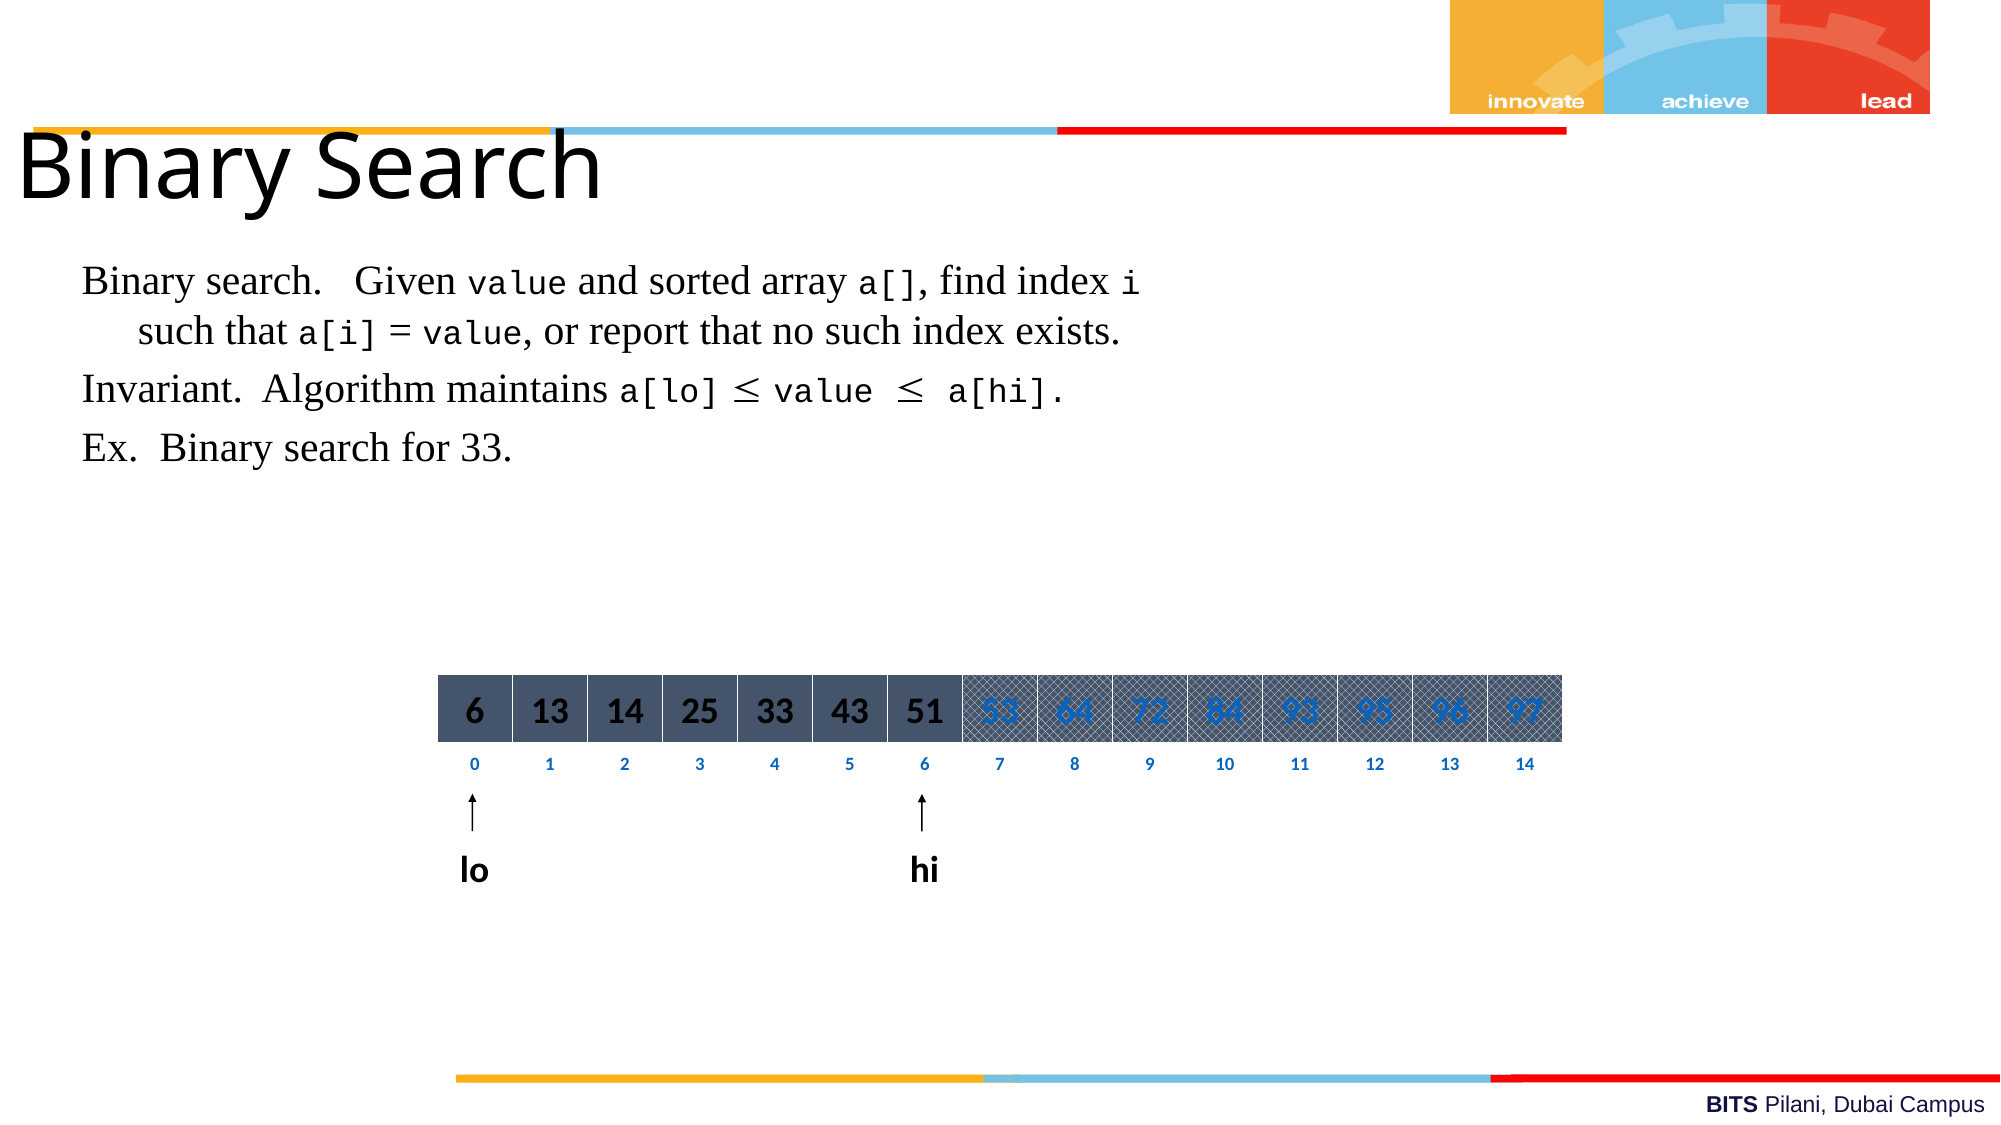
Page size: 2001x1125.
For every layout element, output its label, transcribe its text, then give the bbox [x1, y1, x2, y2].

text_box 13 [1412, 747, 1488, 780]
text_box 95 [1337, 673, 1412, 743]
text_box 96 [1412, 673, 1488, 743]
text_box hi [894, 837, 955, 898]
text_box [468, 793, 477, 832]
text_box 9 [1112, 747, 1188, 780]
text_box 13 [513, 673, 588, 743]
text_box 0 [437, 747, 513, 780]
text_box 5 [812, 747, 888, 780]
picture [1449, 0, 1930, 114]
text_box 6 [888, 747, 962, 780]
text_box 6 [437, 673, 513, 743]
text_box 3 [662, 747, 737, 780]
text_box 43 [812, 673, 888, 743]
text_box 14 [1488, 747, 1563, 780]
text_box 72 [1112, 673, 1188, 743]
text_box [917, 793, 927, 832]
title Binary Search [0, 59, 1725, 278]
text_box 4 [737, 747, 812, 780]
text_box 84 [1188, 673, 1262, 743]
text_box lo [444, 836, 505, 897]
text_box 1 [513, 747, 588, 780]
text_box 12 [1337, 747, 1412, 780]
text_box 8 [1038, 747, 1112, 780]
text_box 7 [962, 747, 1038, 780]
text_box 25 [662, 673, 737, 743]
text_box 51 [888, 673, 962, 743]
text_box 11 [1262, 747, 1337, 780]
text_box 10 [1188, 747, 1262, 780]
text_box 2 [588, 747, 662, 780]
text_box 33 [737, 673, 812, 743]
text_box 53 [962, 673, 1038, 743]
list Binary search. Given value and sorted array a[], find index i such that a[i] = value, or report that no such index exists. Invariant. Algorithm maintains a[lo]  value  a[hi]. Ex. Binary search for 33. [66, 245, 1867, 988]
text_box 97 [1488, 673, 1563, 743]
text_box 93 [1262, 673, 1337, 743]
text_box 14 [588, 673, 662, 743]
text_box 64 [1038, 673, 1112, 743]
